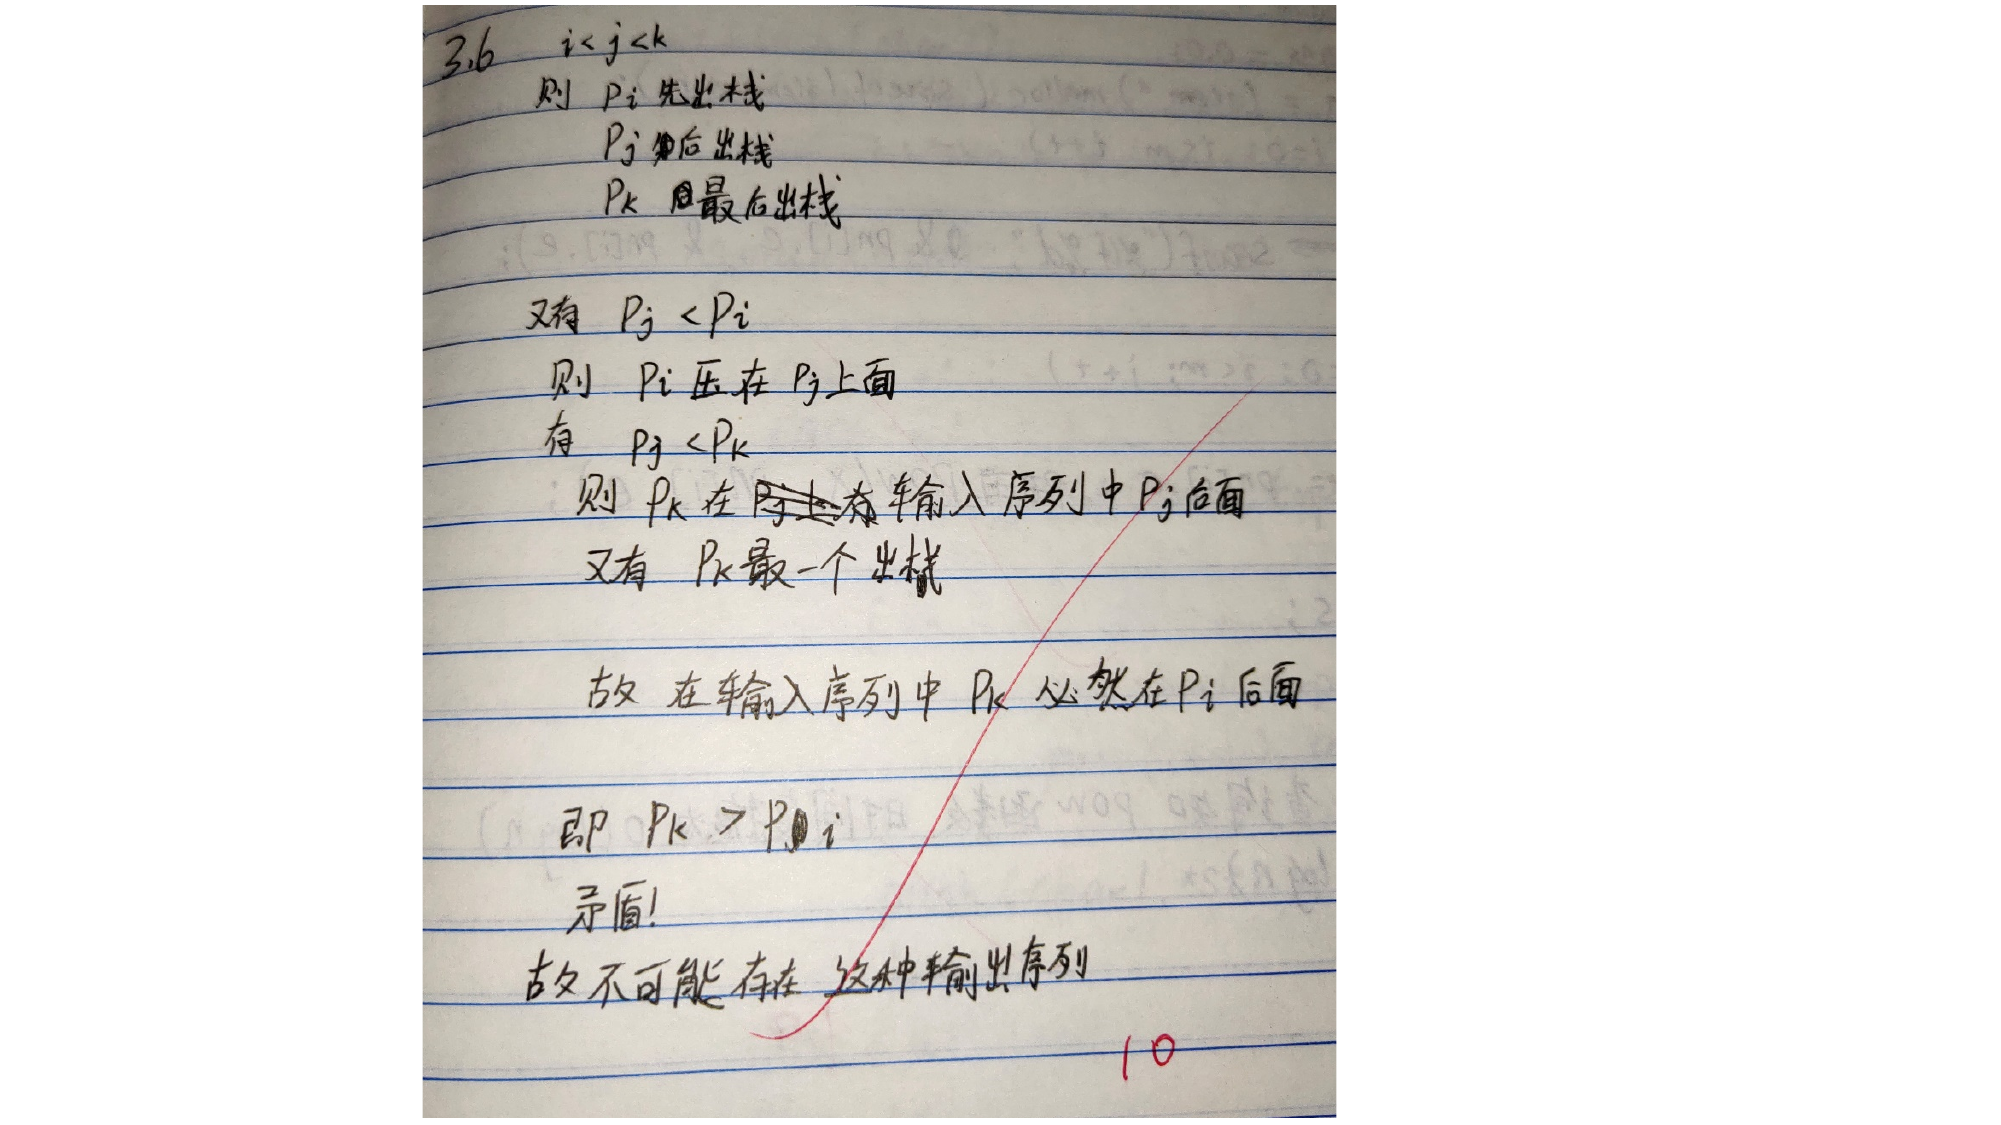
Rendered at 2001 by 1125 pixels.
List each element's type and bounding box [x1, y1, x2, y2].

list [422, 5, 1337, 1118]
